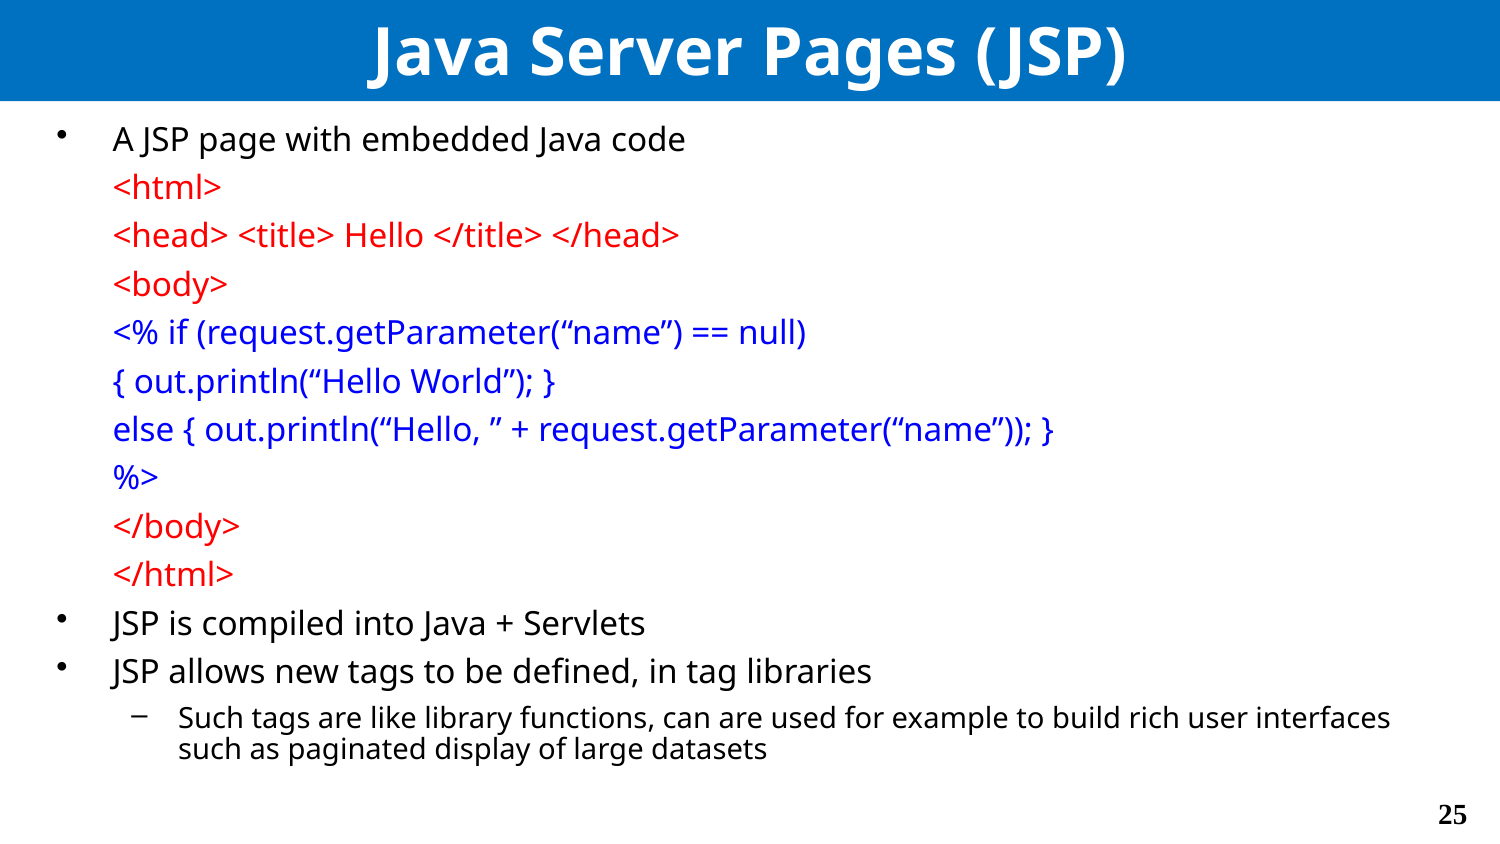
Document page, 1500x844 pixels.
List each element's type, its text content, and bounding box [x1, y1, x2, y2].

list A JSP page with embedded Java code <html> <head> <title> Hello </title> </head> <body> <% if (request.getParameter(“name”) == null) { out.println(“Hello World”); } else { out.println(“Hello, ” + request.getParameter(“name”)); } %> </body> </html> JSP is compiled into Java + Servlets JSP allows new tags to be defined, in tag libraries Such tags are like library functions, can are used for example to build rich user interfaces such as paginated display of large datasets [41, 114, 1447, 836]
title Java Server Pages (JSP) [0, 0, 1500, 102]
